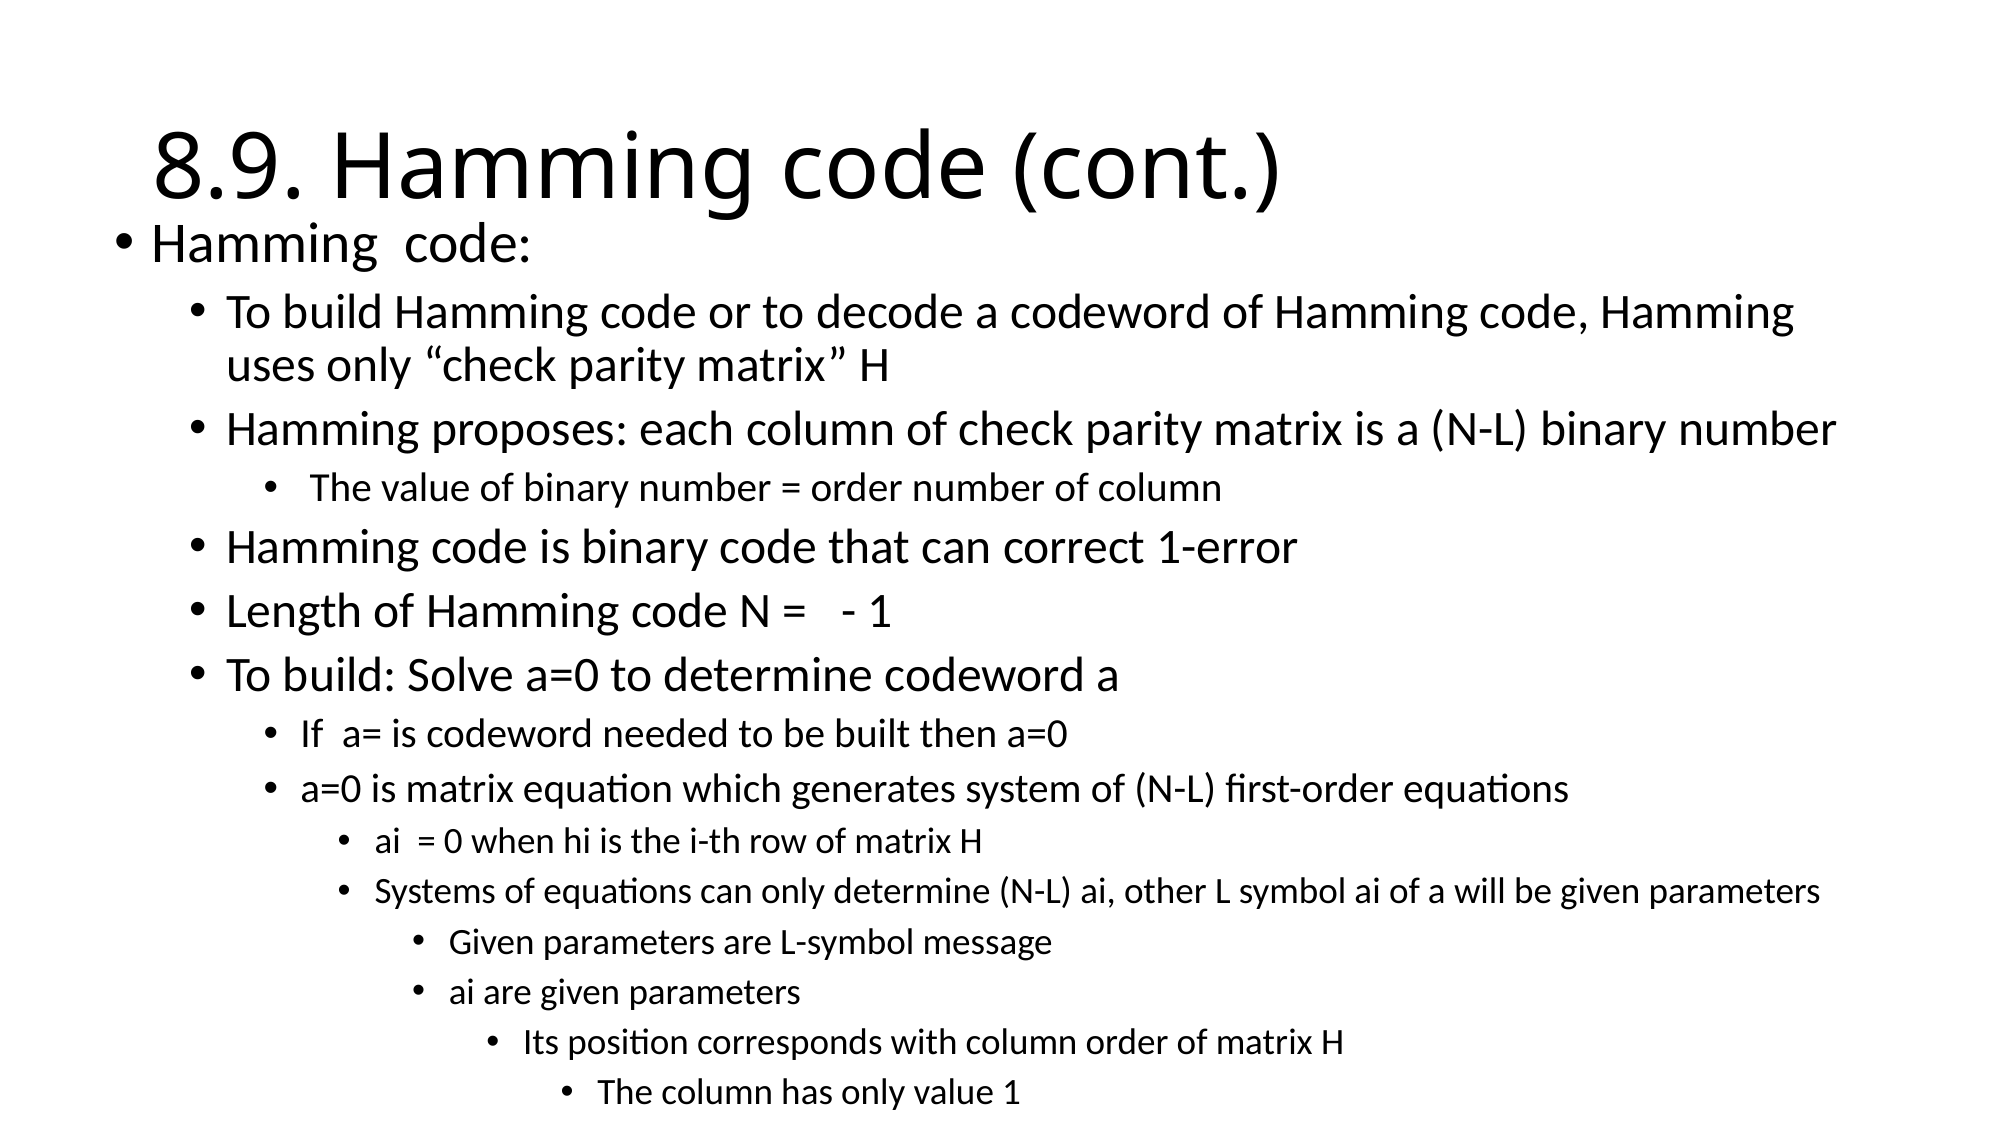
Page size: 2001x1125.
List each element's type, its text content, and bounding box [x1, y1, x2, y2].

text_box 8.9. Hamming code (cont.) [137, 59, 1863, 205]
text_box Hamming code: To build Hamming code or to decode a codeword of Hamming code, Hamming uses only “check parity matrix” H Hamming proposes: each column of check parity matrix is a (N-L) binary number The value of binary number = order number of column Hamming code is binary code that can correct 1-error Length of Hamming code N = - 1 To build: Solve a=0 to determine codeword a If a= is codeword needed to be built then a=0 a=0 is matrix equation which generates system of (N-L) first-order equations ai = 0 when hi is the i-th row of matrix H Systems of equations can only determine (N-L) ai, other L symbol ai of a will be given parameters Given parameters are L-symbol message ai are given parameters Its position corresponds with column order of matrix H The column has only value 1 [99, 205, 1863, 1125]
